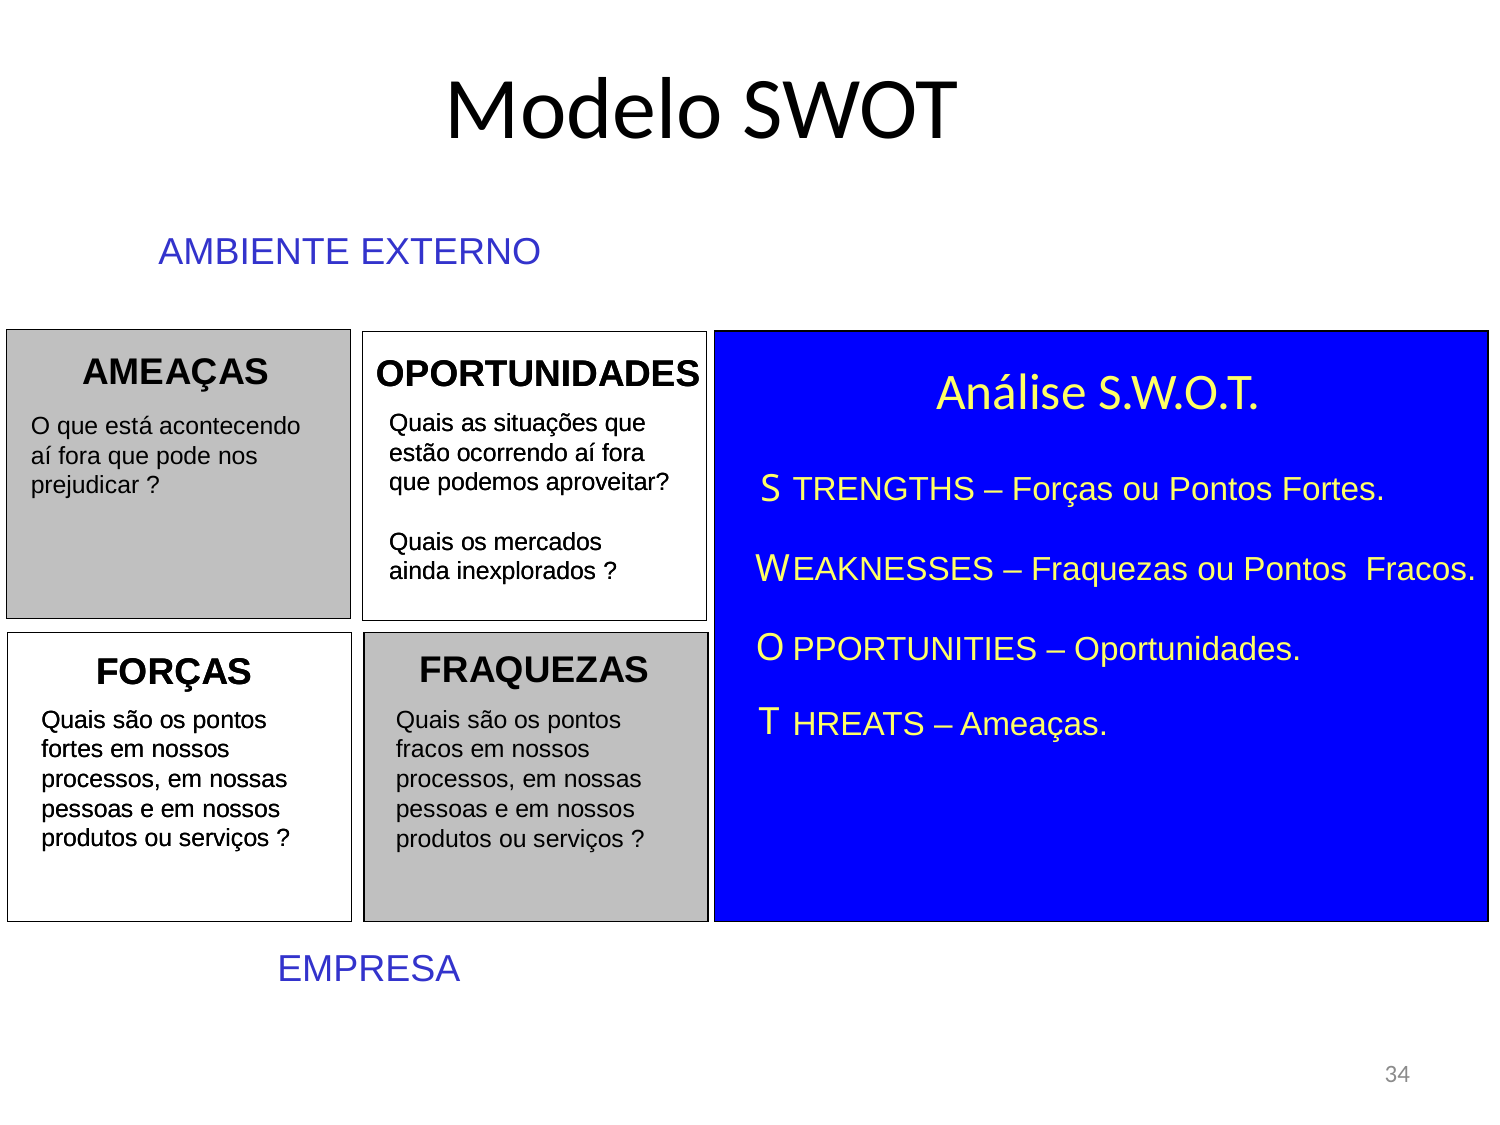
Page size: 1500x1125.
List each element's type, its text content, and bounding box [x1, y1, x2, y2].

picture [5, 328, 715, 925]
title Modelo SWOT [52, 42, 1353, 164]
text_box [737, 455, 1500, 751]
text_box [717, 331, 1489, 922]
title Análise S.W.O.T. [797, 350, 1400, 428]
text_box AMBIENTE EXTERNO [143, 219, 557, 280]
slide_number 34 [1074, 1042, 1425, 1103]
text_box EMPRESA [262, 936, 476, 997]
